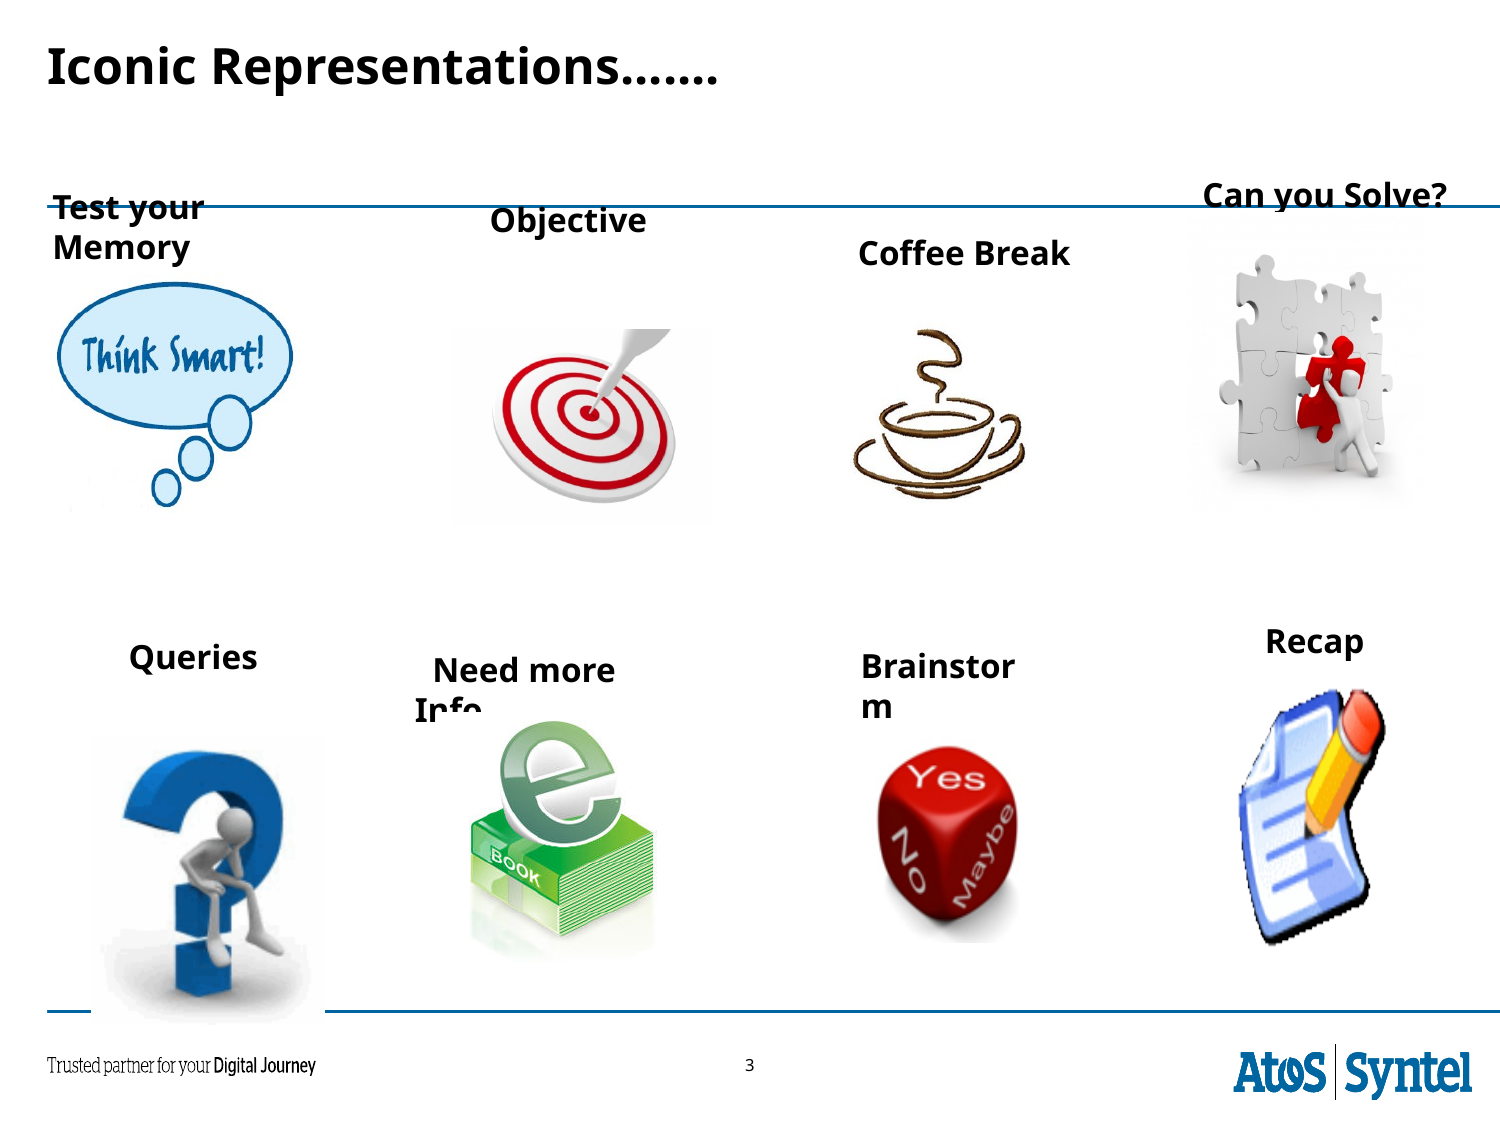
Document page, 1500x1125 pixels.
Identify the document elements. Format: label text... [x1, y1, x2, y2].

picture [858, 737, 1037, 943]
picture [452, 329, 713, 525]
text_box Can you Solve? [1187, 166, 1463, 262]
picture [1187, 212, 1425, 513]
text_box Need more Info [399, 641, 707, 777]
text_box Queries [87, 629, 305, 724]
text_box Objective [448, 191, 666, 287]
text_box Coffee Break [825, 224, 1088, 320]
picture [838, 295, 1039, 534]
text_box Brainstorm [845, 637, 1063, 772]
picture [49, 274, 300, 513]
title Iconic Representations....... [47, 26, 1471, 185]
picture [437, 712, 688, 963]
picture [91, 737, 325, 1025]
picture [1237, 687, 1388, 950]
text_box Test your Memory [37, 179, 350, 314]
text_box Recap [1249, 612, 1413, 708]
